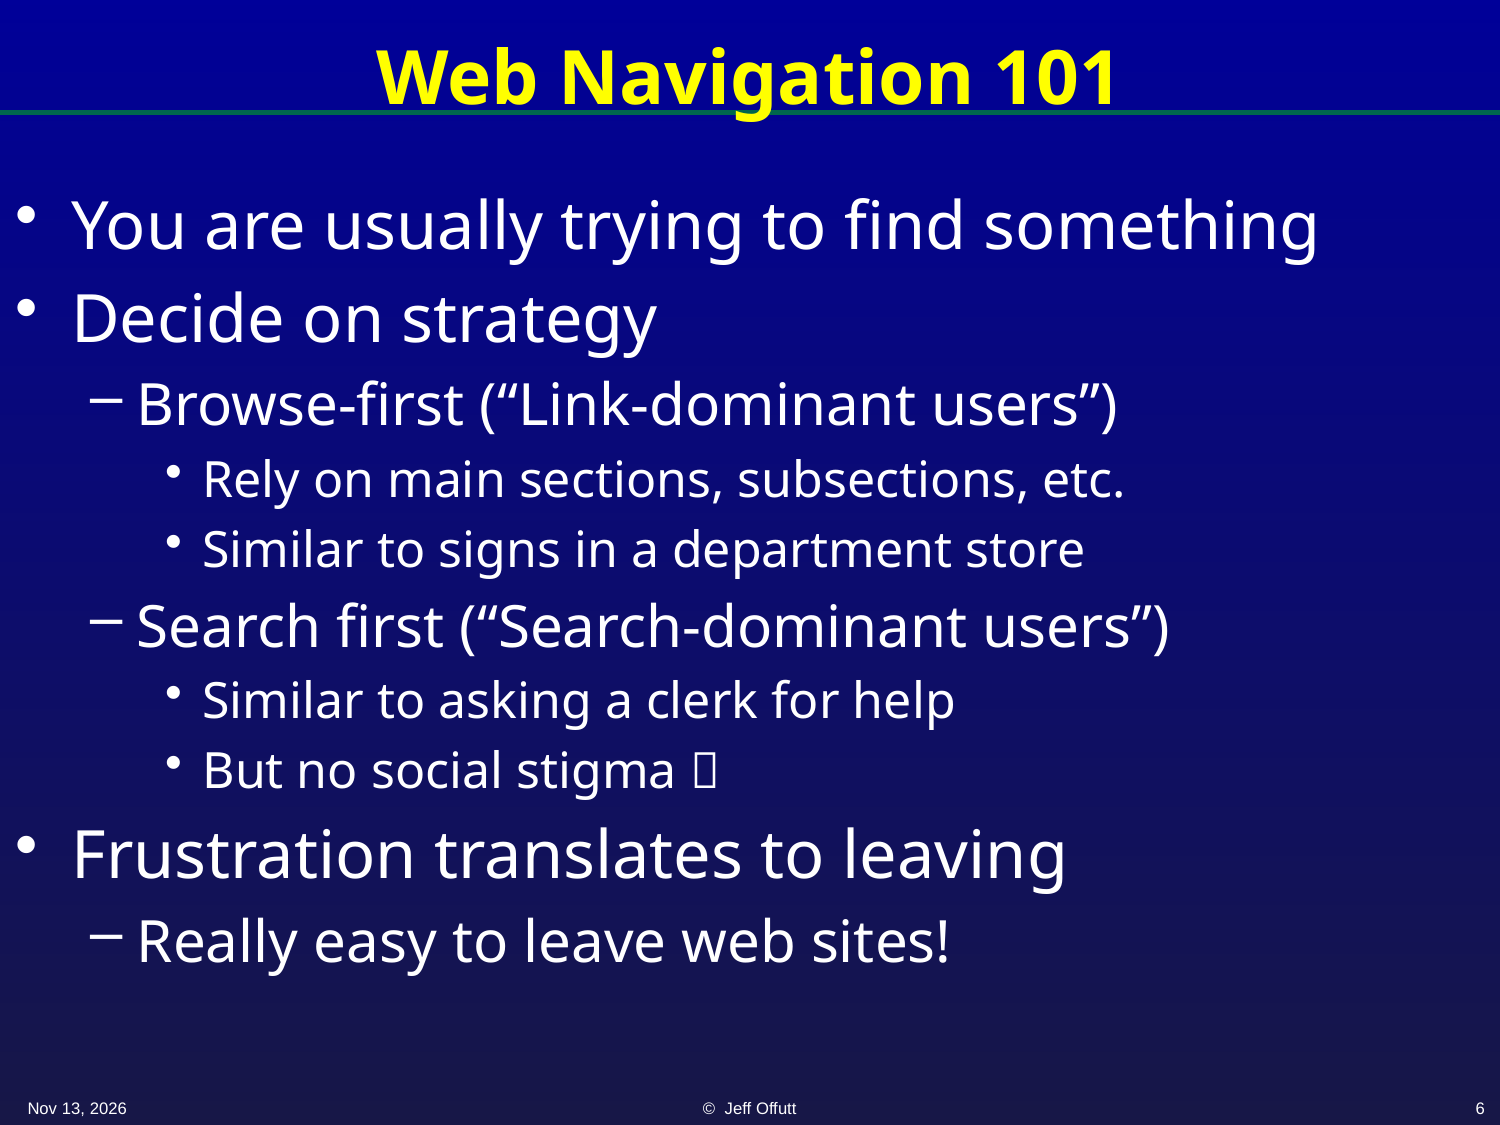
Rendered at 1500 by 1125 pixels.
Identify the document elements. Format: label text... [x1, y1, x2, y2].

slide_number 6-Apr-21 [12, 1074, 326, 1125]
slide_number 6 [1187, 1074, 1500, 1125]
title Web Navigation 101 [12, 12, 1488, 138]
list You are usually trying to find something Decide on strategy Browse-first (“Link-dominant users”) Rely on main sections, subsections, etc. Similar to signs in a department store Search first (“Search-dominant users”) Similar to asking a clerk for help But no social stigma  Frustration translates to leaving Really easy to leave web sites! [0, 174, 1463, 1001]
footer © Jeff Offutt [512, 1074, 988, 1125]
